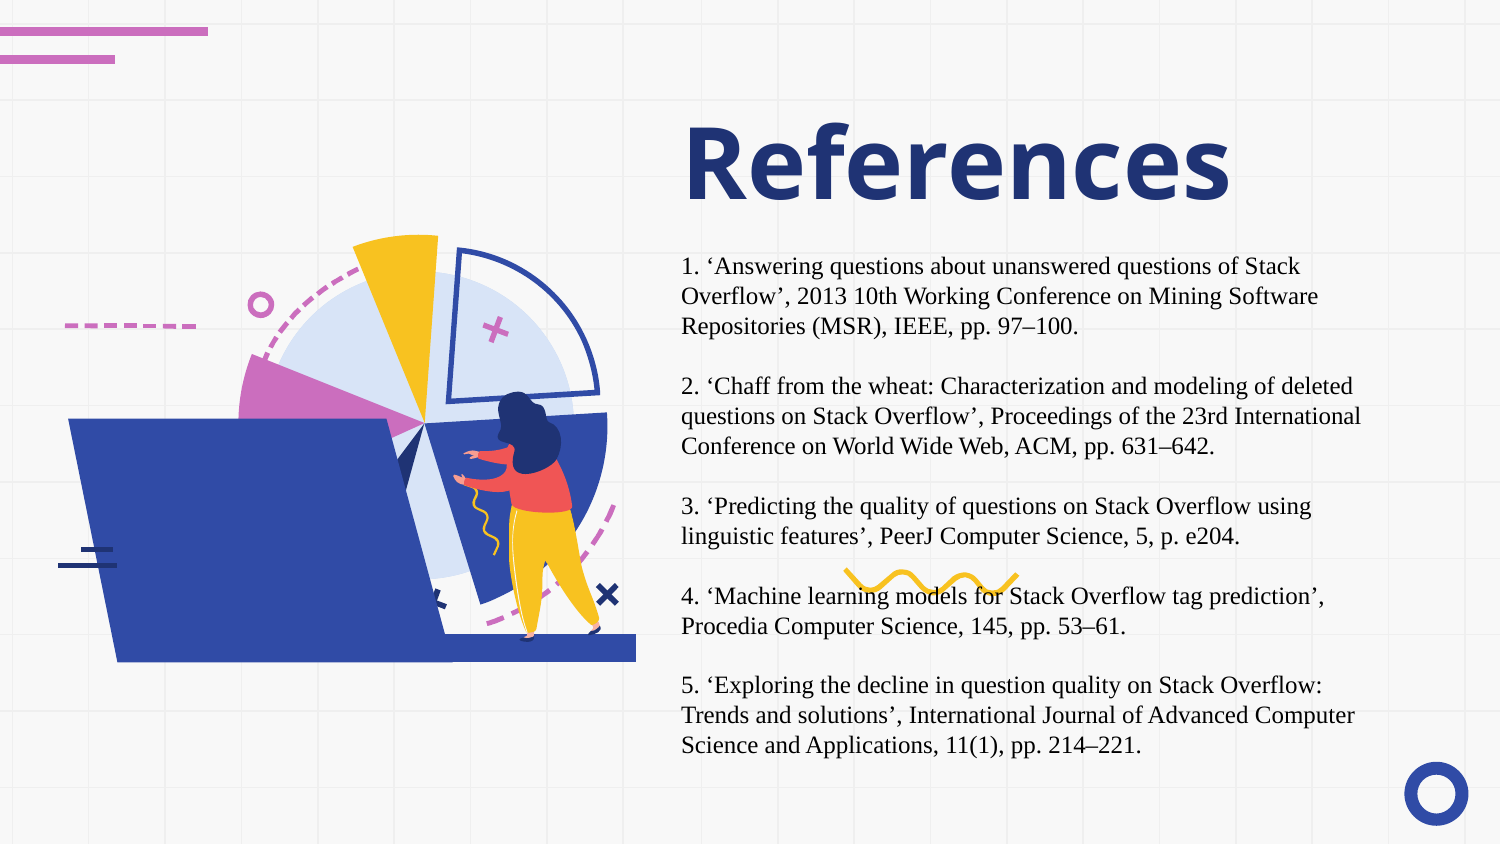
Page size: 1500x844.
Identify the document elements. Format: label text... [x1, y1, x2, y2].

title References [666, 61, 1396, 234]
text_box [57, 234, 636, 663]
text_box 1. ‘Answering questions about unanswered questions of Stack Overflow’, 2013 10th Working Conference on Mining Software Repositories (MSR), IEEE, pp. 97–100. 2. ‘Chaff from the wheat: Characterization and modeling of deleted questions on Stack Overflow’, Proceedings of the 23rd International Conference on World Wide Web, ACM, pp. 631–642. 3. ‘Predicting the quality of questions on Stack Overflow using linguistic features’, PeerJ Computer Science, 5, p. e204. 4. ‘Machine learning models for Stack Overflow tag prediction’, Procedia Computer Science, 145, pp. 53–61. 5. ‘Exploring the decline in question quality on Stack Overflow: Trends and solutions’, International Journal of Advanced Computer Science and Applications, 11(1), pp. 214–221. [666, 234, 1408, 774]
